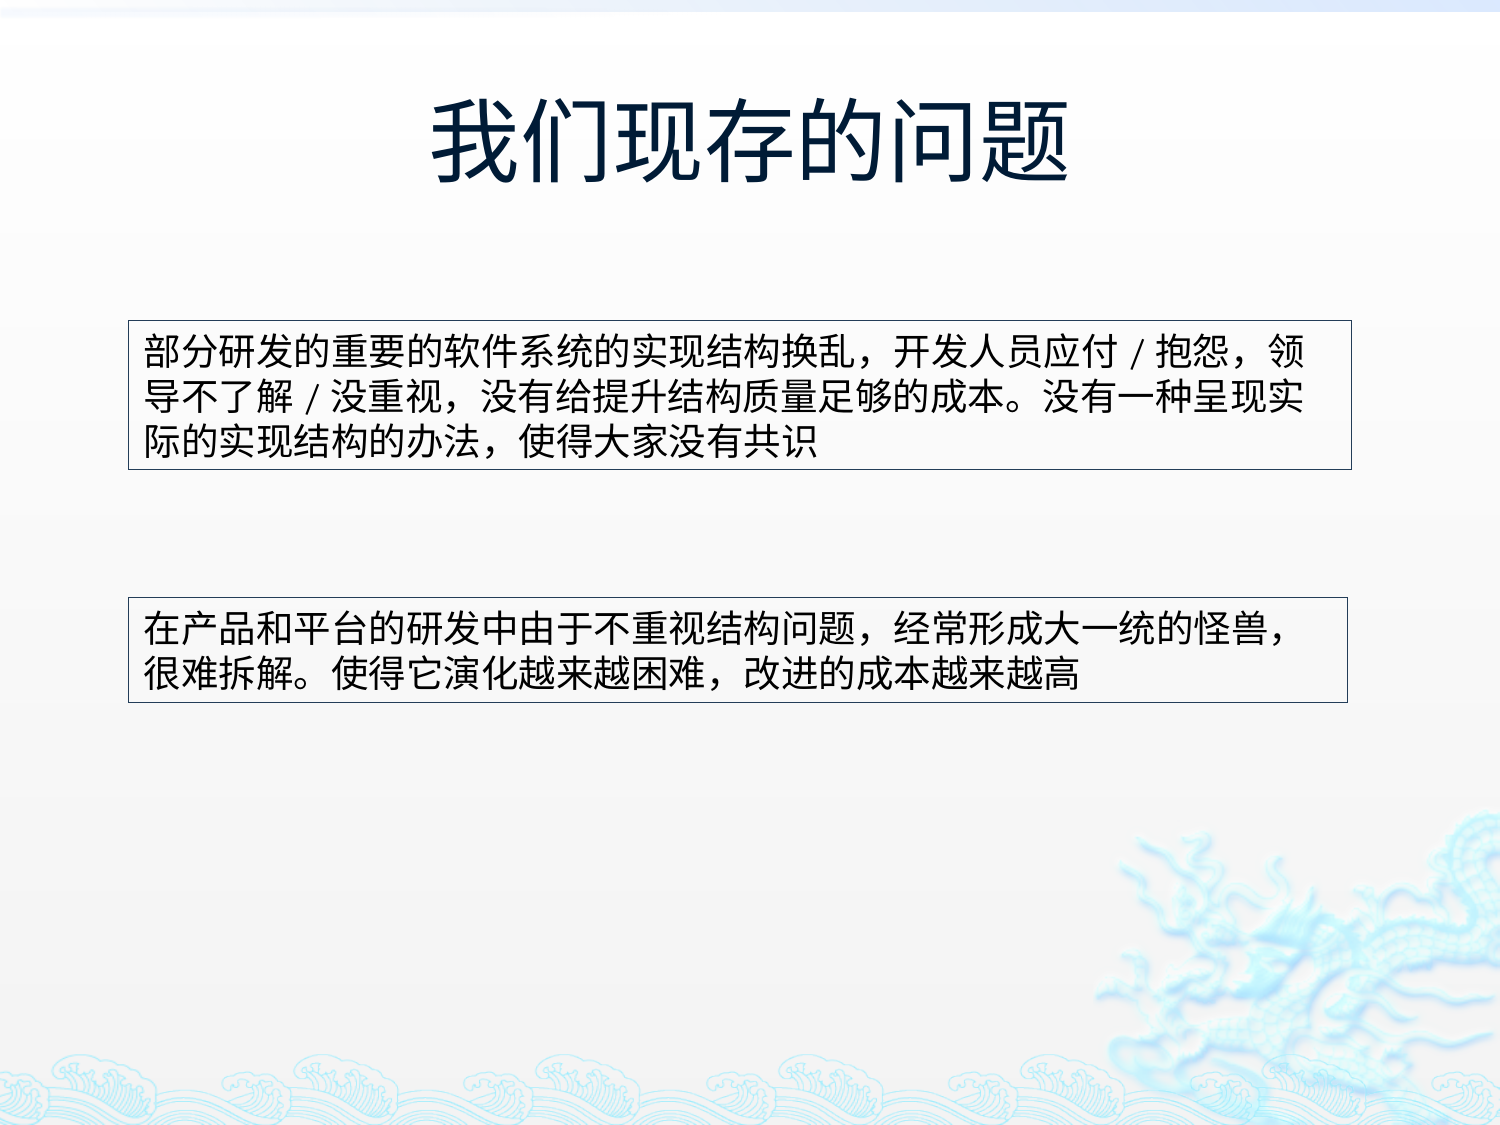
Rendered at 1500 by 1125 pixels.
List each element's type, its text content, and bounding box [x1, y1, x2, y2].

text_box 在产品和平台的研发中由于不重视结构问题，经常形成大一统的怪兽，很难拆解。使得它演化越来越困难，改进的成本越来越高 [128, 597, 1348, 703]
text_box 部分研发的重要的软件系统的实现结构换乱，开发人员应付/抱怨，领导不了解/没重视，没有给提升结构质量足够的成本。没有一种呈现实际的实现结构的办法，使得大家没有共识 [128, 320, 1352, 470]
title 我们现存的问题 [75, 45, 1425, 233]
